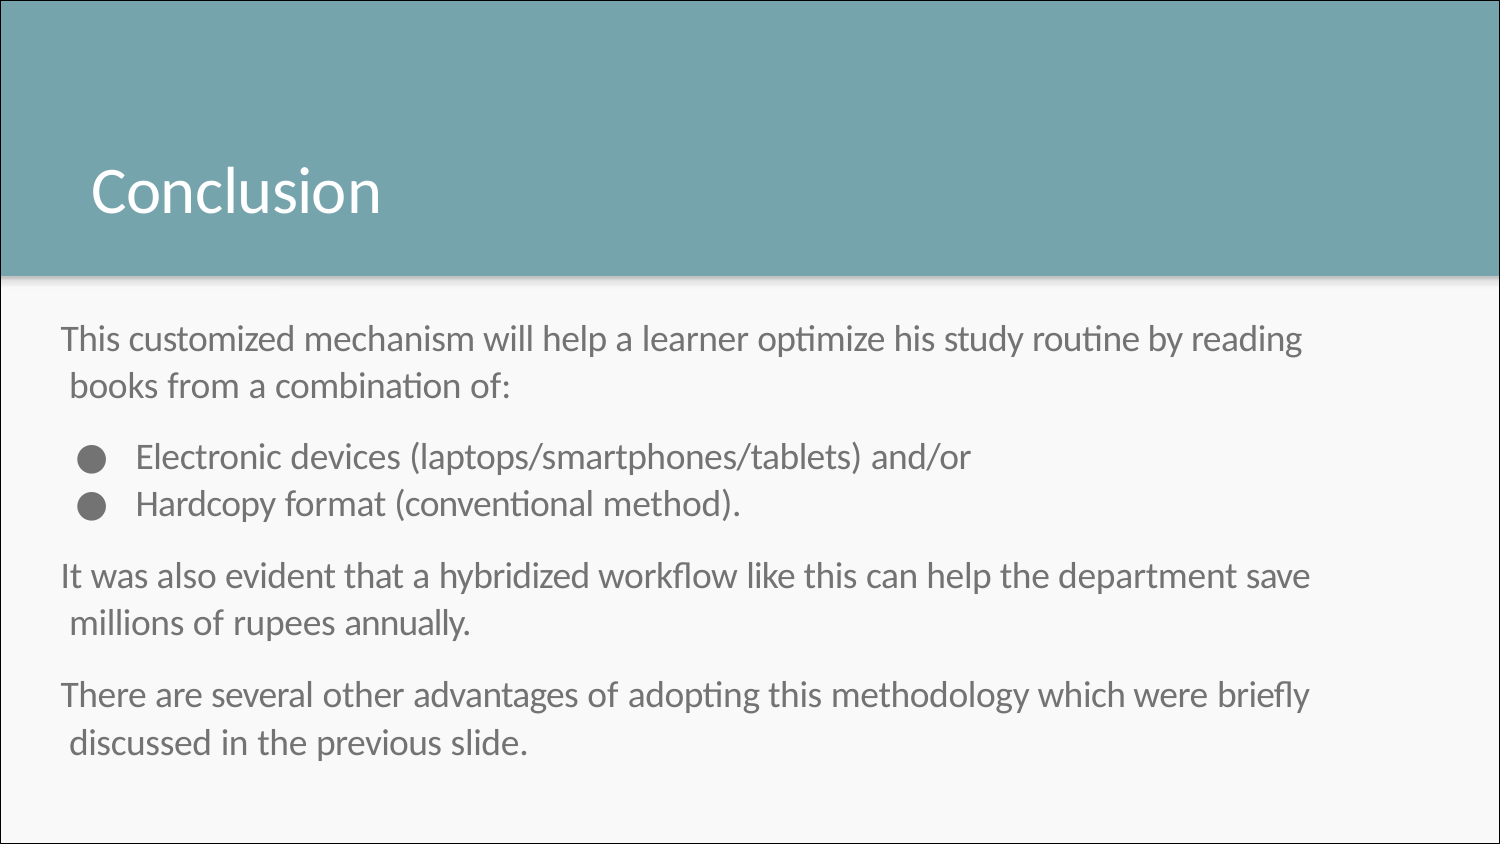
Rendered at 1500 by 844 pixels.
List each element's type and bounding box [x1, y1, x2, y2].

text_box [0, 276, 1500, 844]
text_box [0, 0, 1500, 275]
